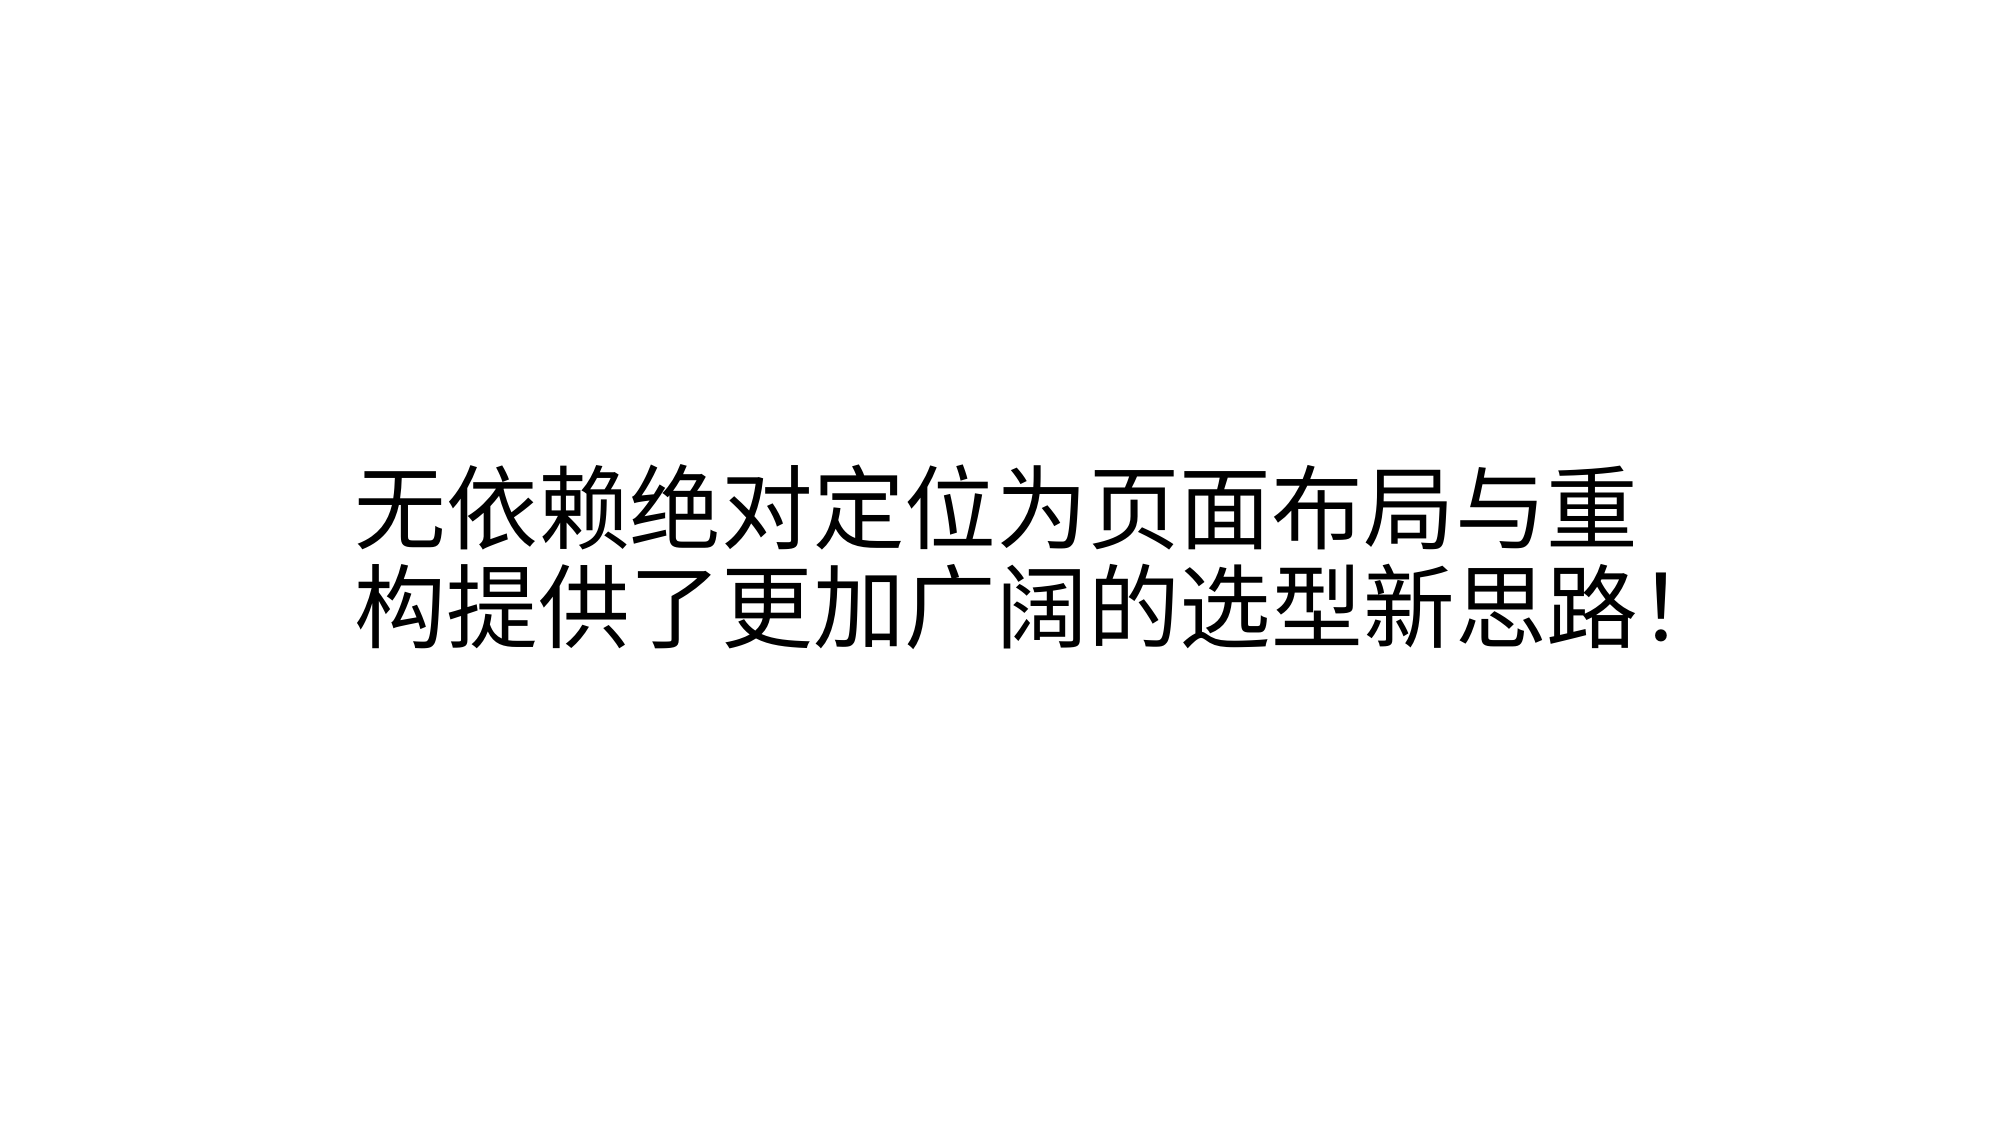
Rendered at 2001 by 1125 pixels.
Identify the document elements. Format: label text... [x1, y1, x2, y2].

title 无依赖绝对定位为页面布局与重构提供了更加广阔的选型新思路！ [339, 426, 1745, 699]
